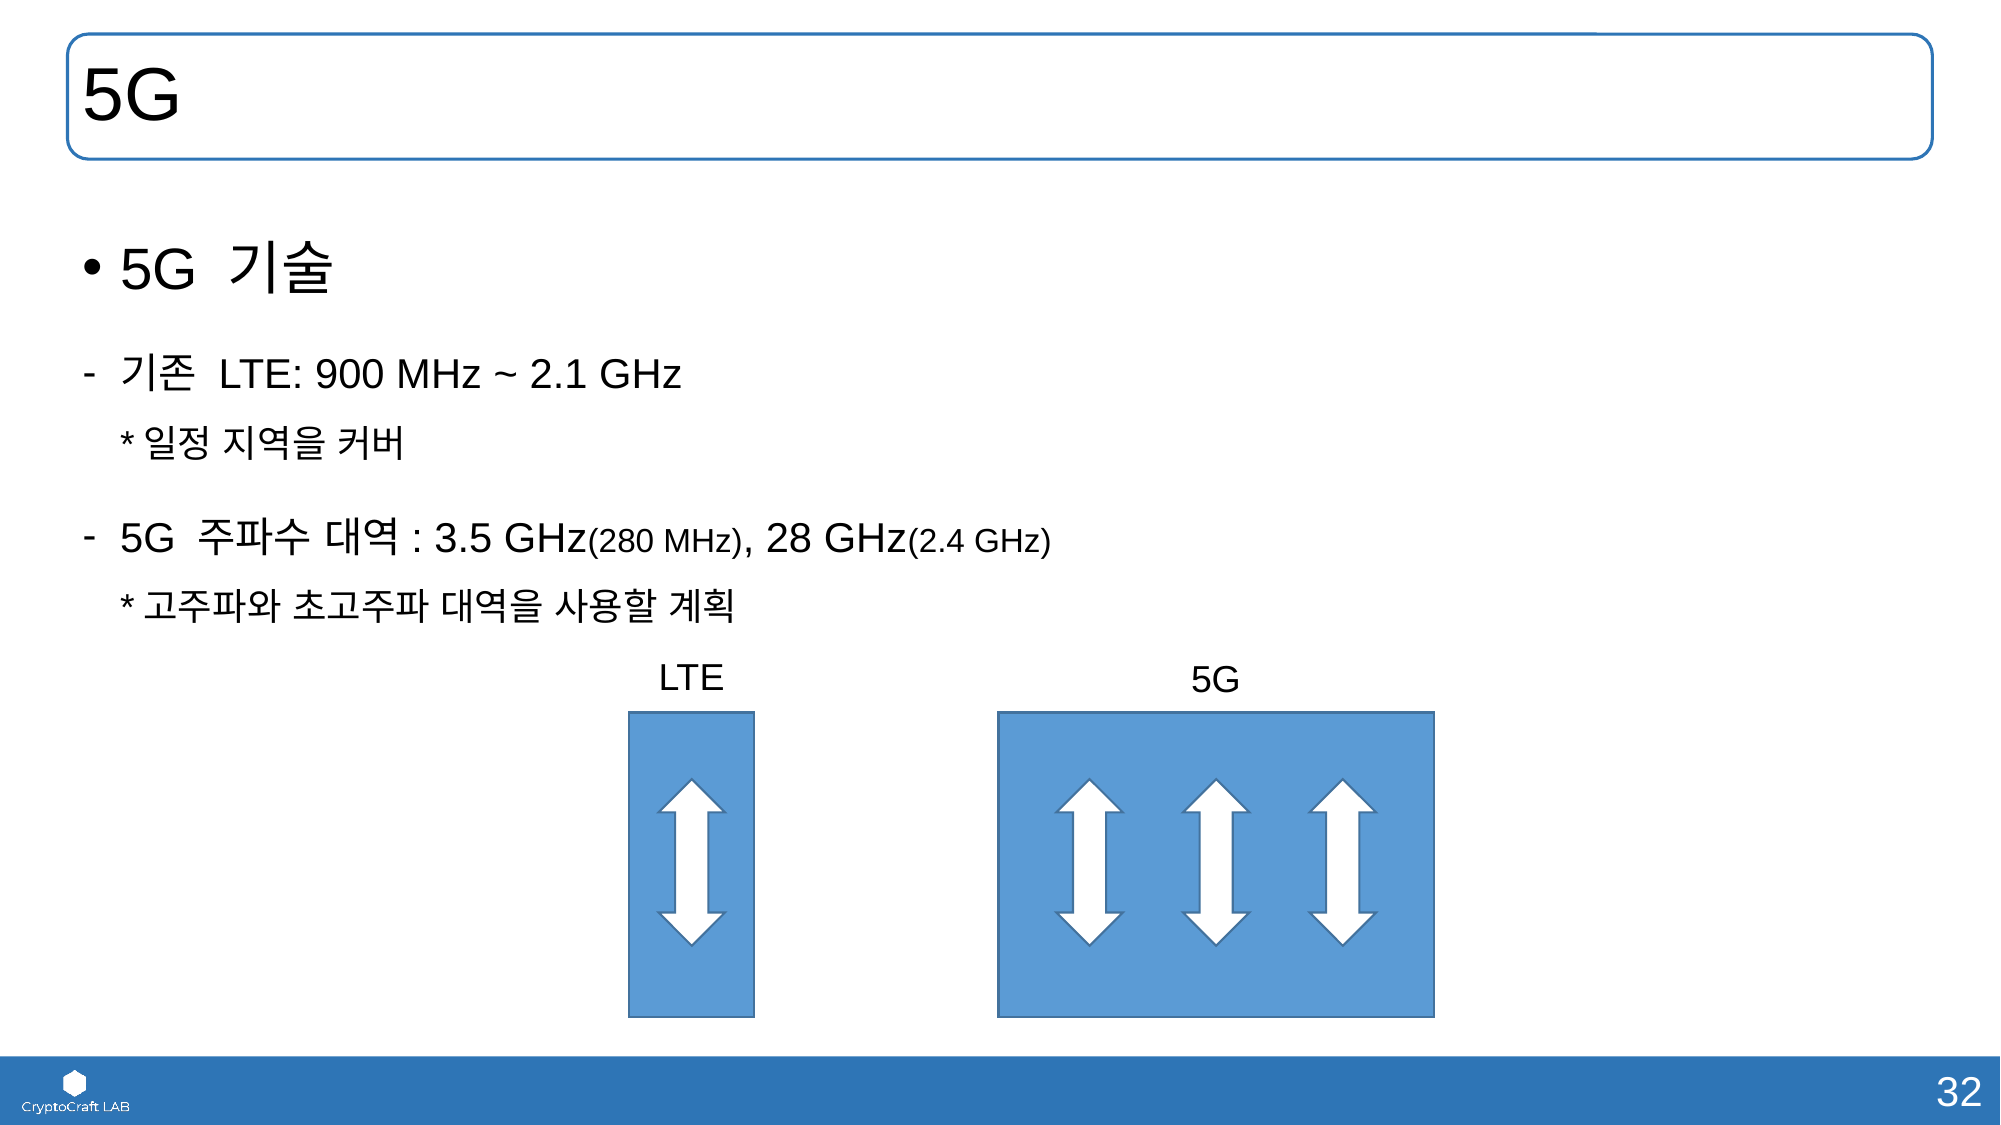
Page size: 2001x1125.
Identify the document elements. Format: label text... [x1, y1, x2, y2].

list 5G 기술 기존 LTE: 900 MHz ~ 2.1 GHz *일정 지역을 커버 5G 주파수 대역: 3.5 GHz(280 MHz), 28 GHz(2.4 GHz) *고주파와 초고주파 대역을 사용할 계획 [67, 189, 1933, 1019]
title 5G [67, 34, 1933, 160]
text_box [629, 645, 1434, 1017]
picture [13, 1061, 138, 1123]
